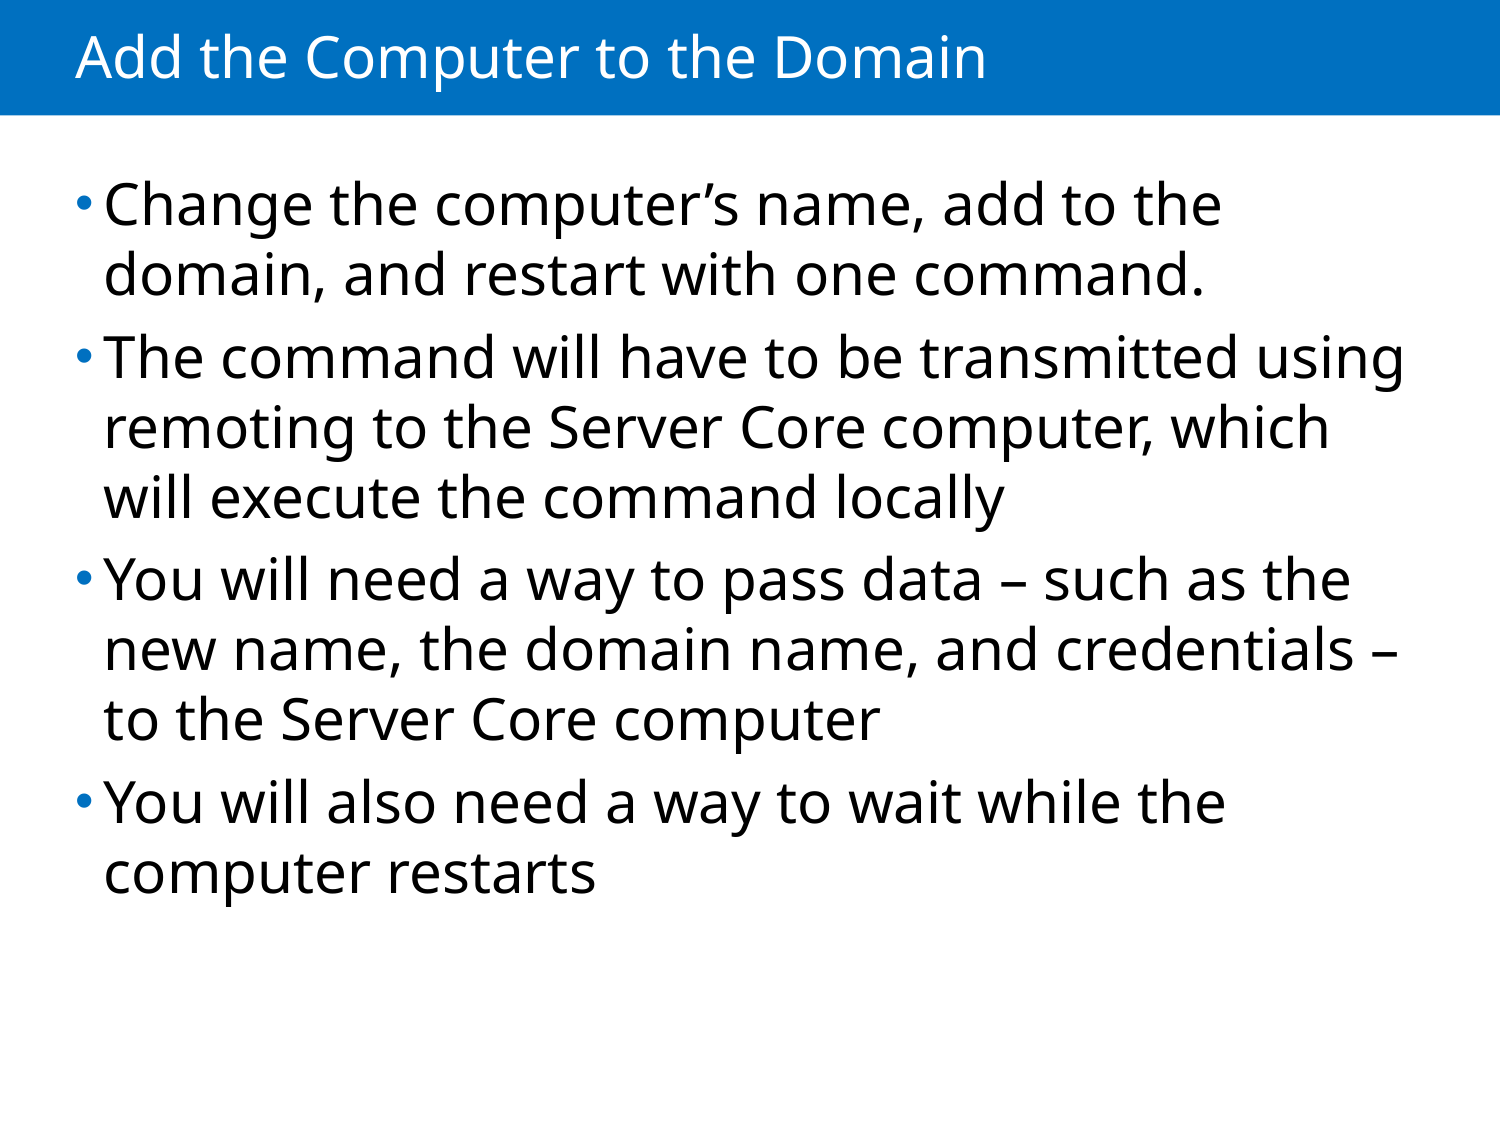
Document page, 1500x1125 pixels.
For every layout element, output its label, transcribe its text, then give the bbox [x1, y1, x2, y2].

title Add the Computer to the Domain [75, 0, 1351, 122]
text_box Change the computer’s name, add to the domain, and restart with one command. The command will have to be transmitted using remoting to the Server Core computer, which will execute the command locally You will need a way to pass data – such as the new name, the domain name, and credentials – to the Server Core computer You will also need a way to wait while the computer restarts [75, 167, 1408, 1012]
